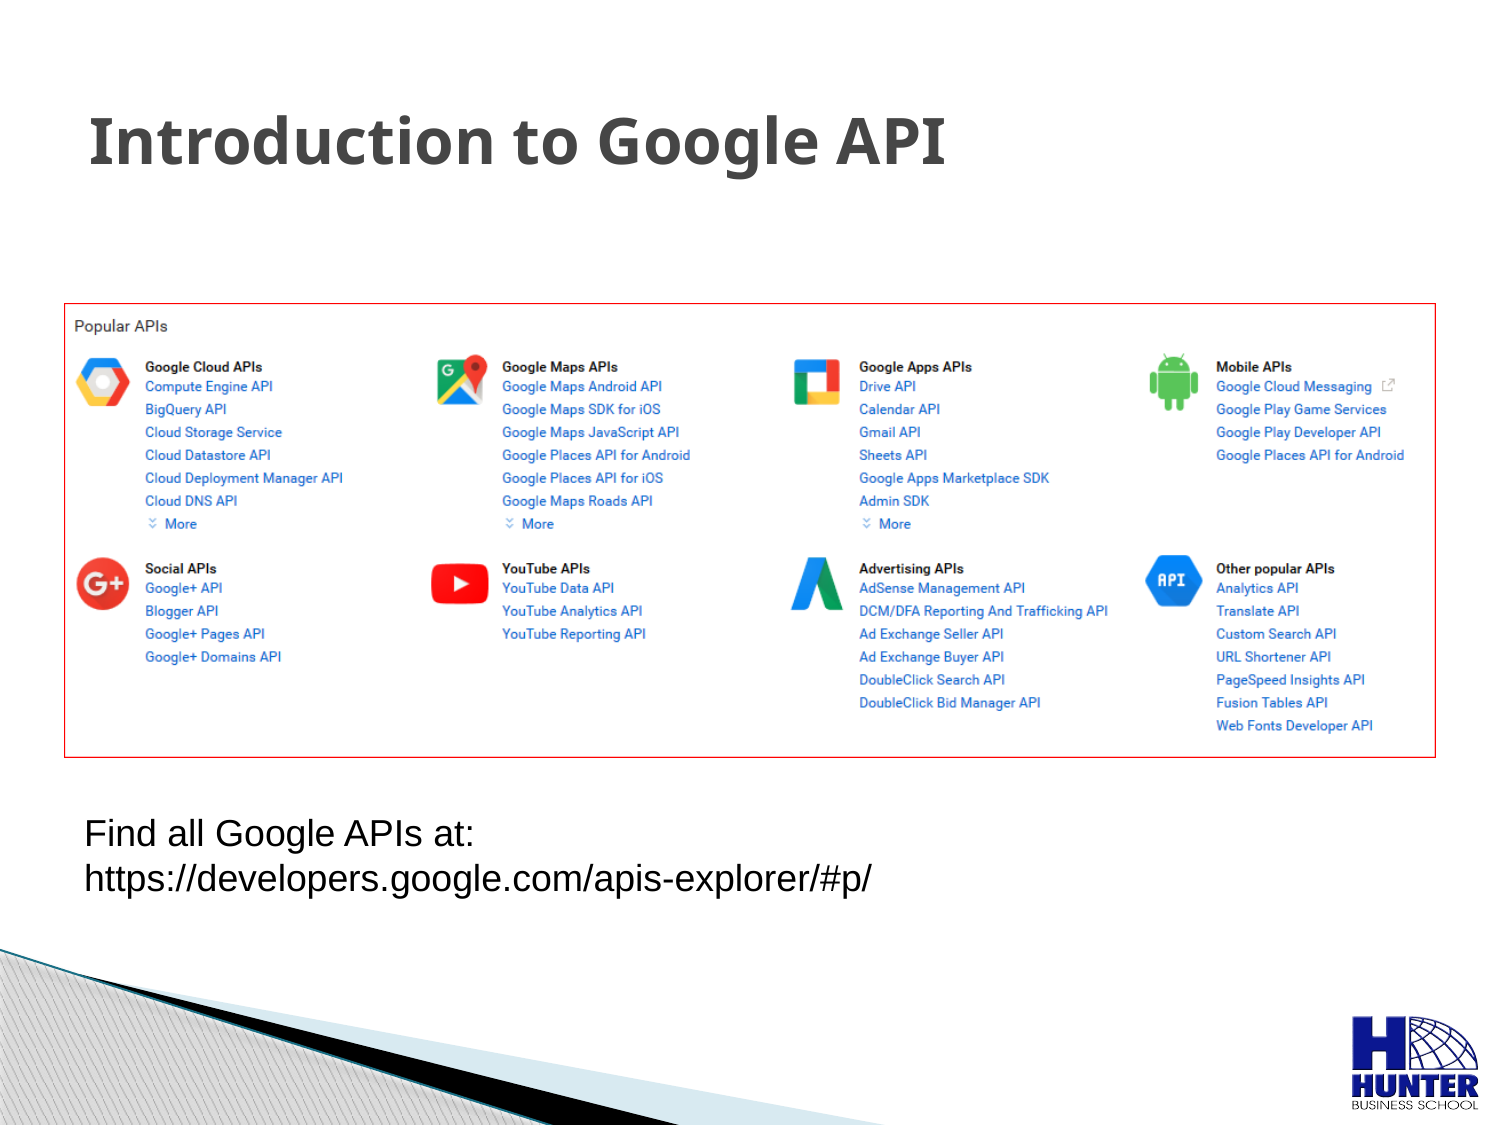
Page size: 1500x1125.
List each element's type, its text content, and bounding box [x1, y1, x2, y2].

picture [64, 303, 1436, 758]
title Introduction to Google API [75, 45, 1425, 233]
text_box Find all Google APIs at: https://developers.google.com/apis-explorer/#p/ [69, 801, 1436, 907]
picture [1352, 1016, 1479, 1111]
